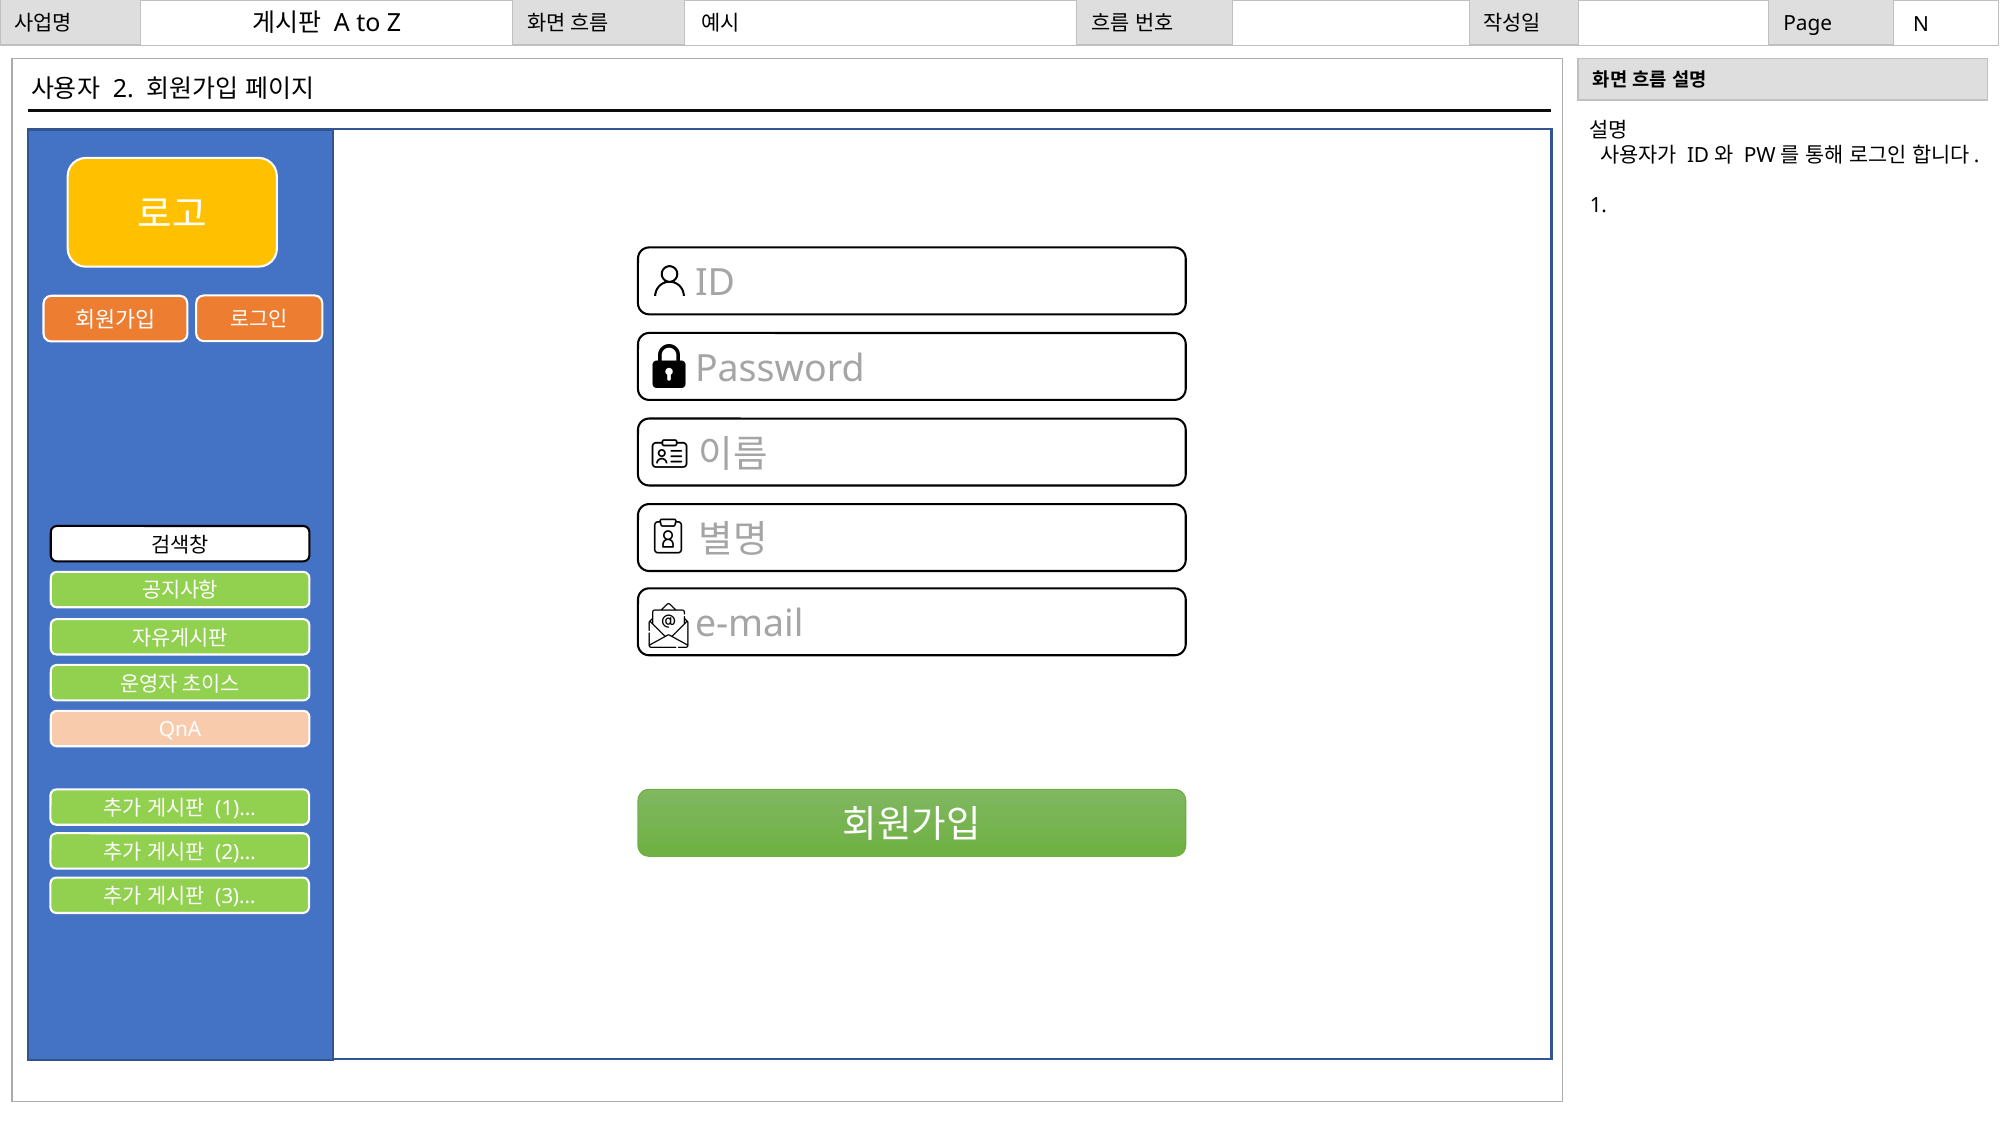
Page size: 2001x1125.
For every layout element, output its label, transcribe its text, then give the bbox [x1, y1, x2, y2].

text_box 검색창 [49, 524, 311, 563]
text_box 로그인 [195, 294, 324, 343]
picture [646, 603, 691, 648]
text_box e-mail [636, 587, 1187, 657]
text_box 회원가입 [42, 294, 189, 343]
text_box [27, 128, 1553, 1060]
text_box QnA [49, 709, 311, 748]
text_box 게시판 A to Z [237, 0, 417, 44]
picture [647, 516, 688, 556]
text_box Password [636, 331, 1187, 401]
picture [654, 265, 685, 296]
text_box 별명 [636, 503, 1187, 573]
list [1233, 0, 1469, 45]
text_box 추가 게시판 (1)… [49, 788, 311, 826]
text_box 추가 게시판 (2)… [49, 832, 311, 870]
title 예시 [686, 0, 1078, 47]
text_box 로고 [66, 156, 278, 268]
picture [647, 432, 691, 475]
text_box 운영자 초이스 [49, 663, 311, 702]
text_box ID [636, 246, 1187, 316]
text_box 추가 게시판 (3)… [49, 876, 311, 915]
text_box [27, 129, 334, 1061]
text_box 공지사항 [49, 570, 311, 609]
text_box 사용자 2. 회원가입 페이지 [16, 65, 523, 110]
text_box N [1898, 0, 1993, 47]
text_box 설명 사용자가 ID와 PW를 통해 로그인 합니다. 1. [1574, 108, 1984, 249]
text_box 회원가입 [637, 788, 1187, 857]
picture [647, 344, 691, 388]
text_box 자유게시판 [49, 618, 311, 656]
text_box 이름 [636, 417, 1187, 487]
